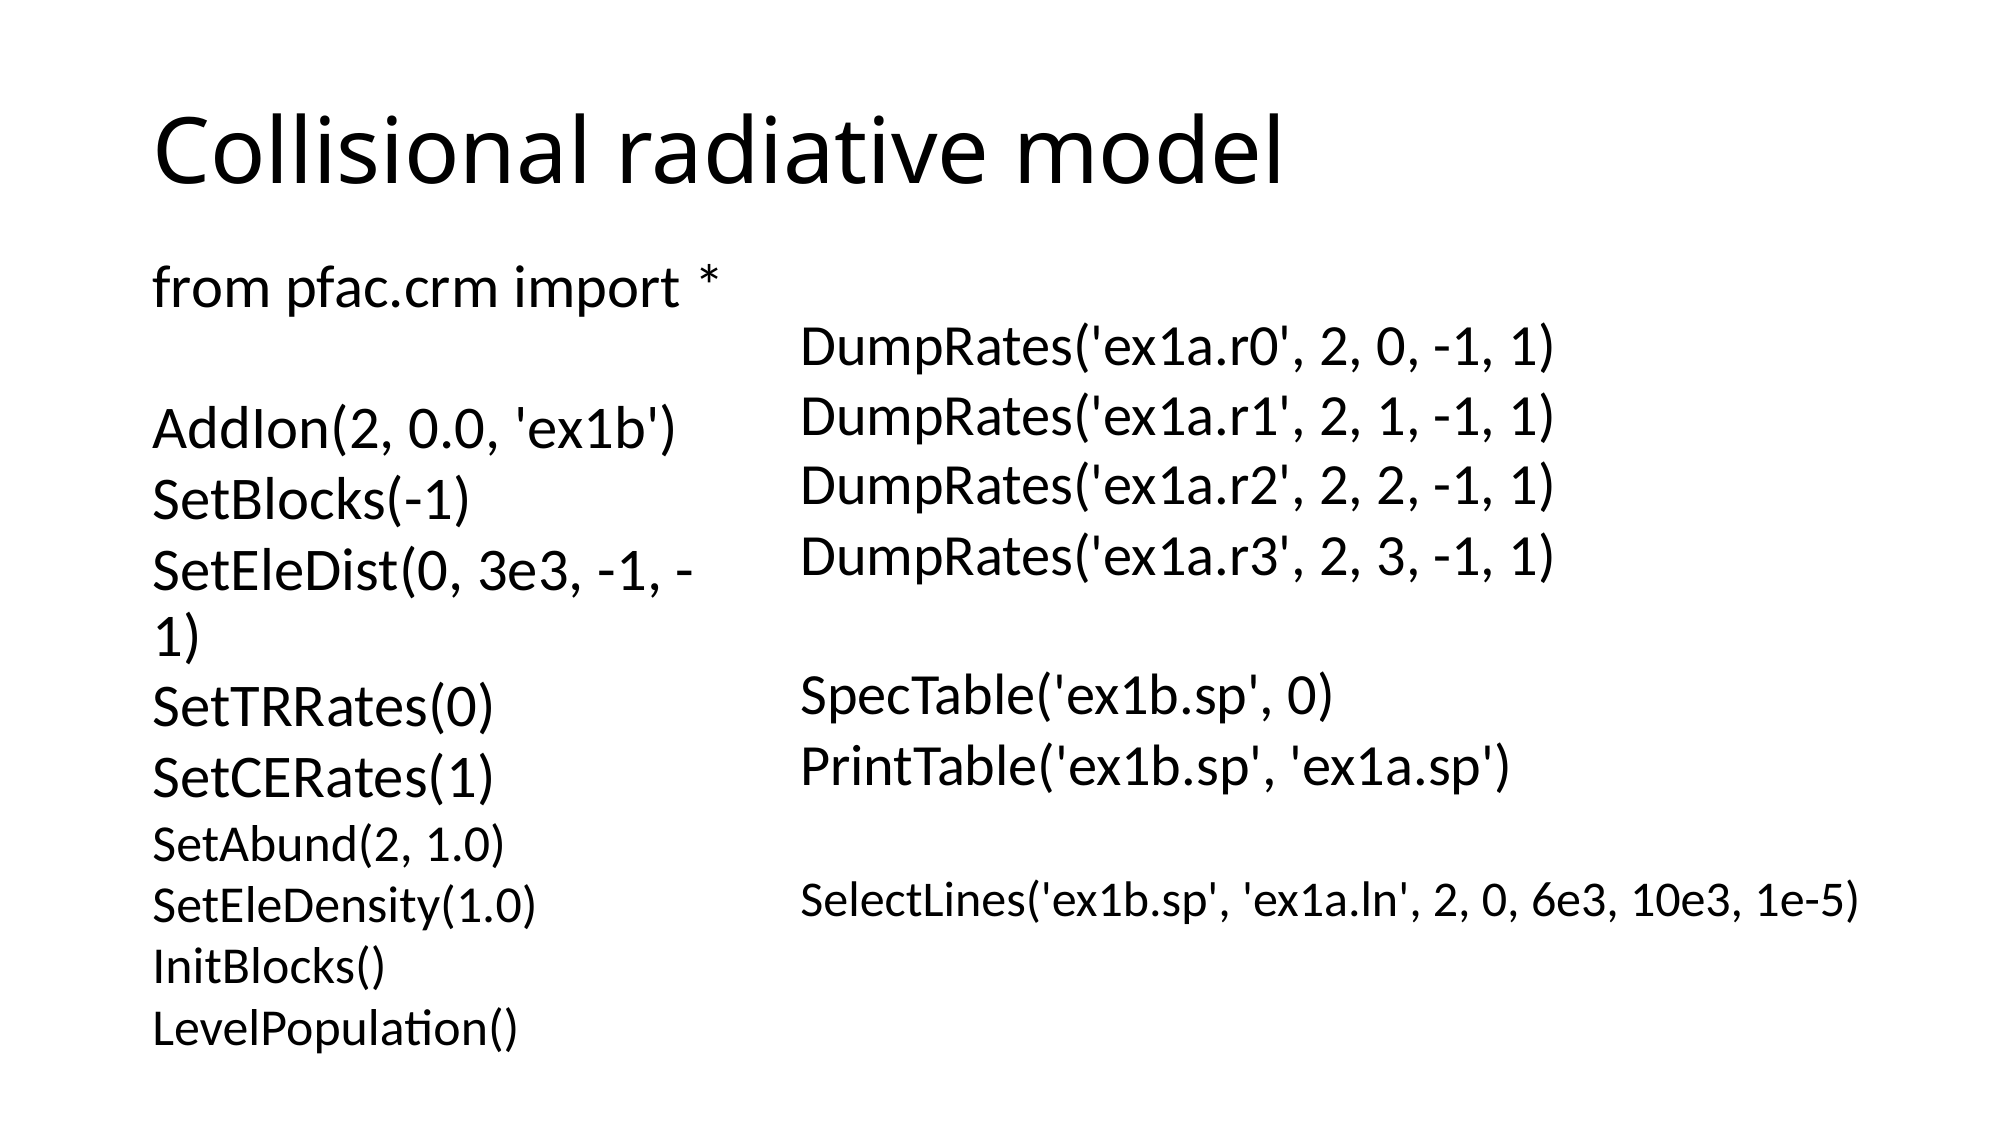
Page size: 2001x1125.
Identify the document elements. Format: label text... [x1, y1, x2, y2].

text_box DumpRates('ex1a.r0', 2, 0, -1, 1) DumpRates('ex1a.r1', 2, 1, -1, 1) DumpRates('ex1a.r2', 2, 2, -1, 1) DumpRates('ex1a.r3', 2, 3, -1, 1) SpecTable('ex1b.sp', 0) PrintTable('ex1b.sp', 'ex1a.sp') SelectLines('ex1b.sp', 'ex1a.ln', 2, 0, 6e3, 10e3, 1e-5) [785, 299, 1934, 934]
title Collisional radiative model [137, 59, 1863, 248]
list from pfac.crm import * AddIon(2, 0.0, 'ex1b') SetBlocks(-1) SetEleDist(0, 3e3, -1, -1) SetTRRates(0) SetCERates(1) SetAbund(2, 1.0) SetEleDensity(1.0) InitBlocks() LevelPopulation() [137, 247, 756, 1066]
